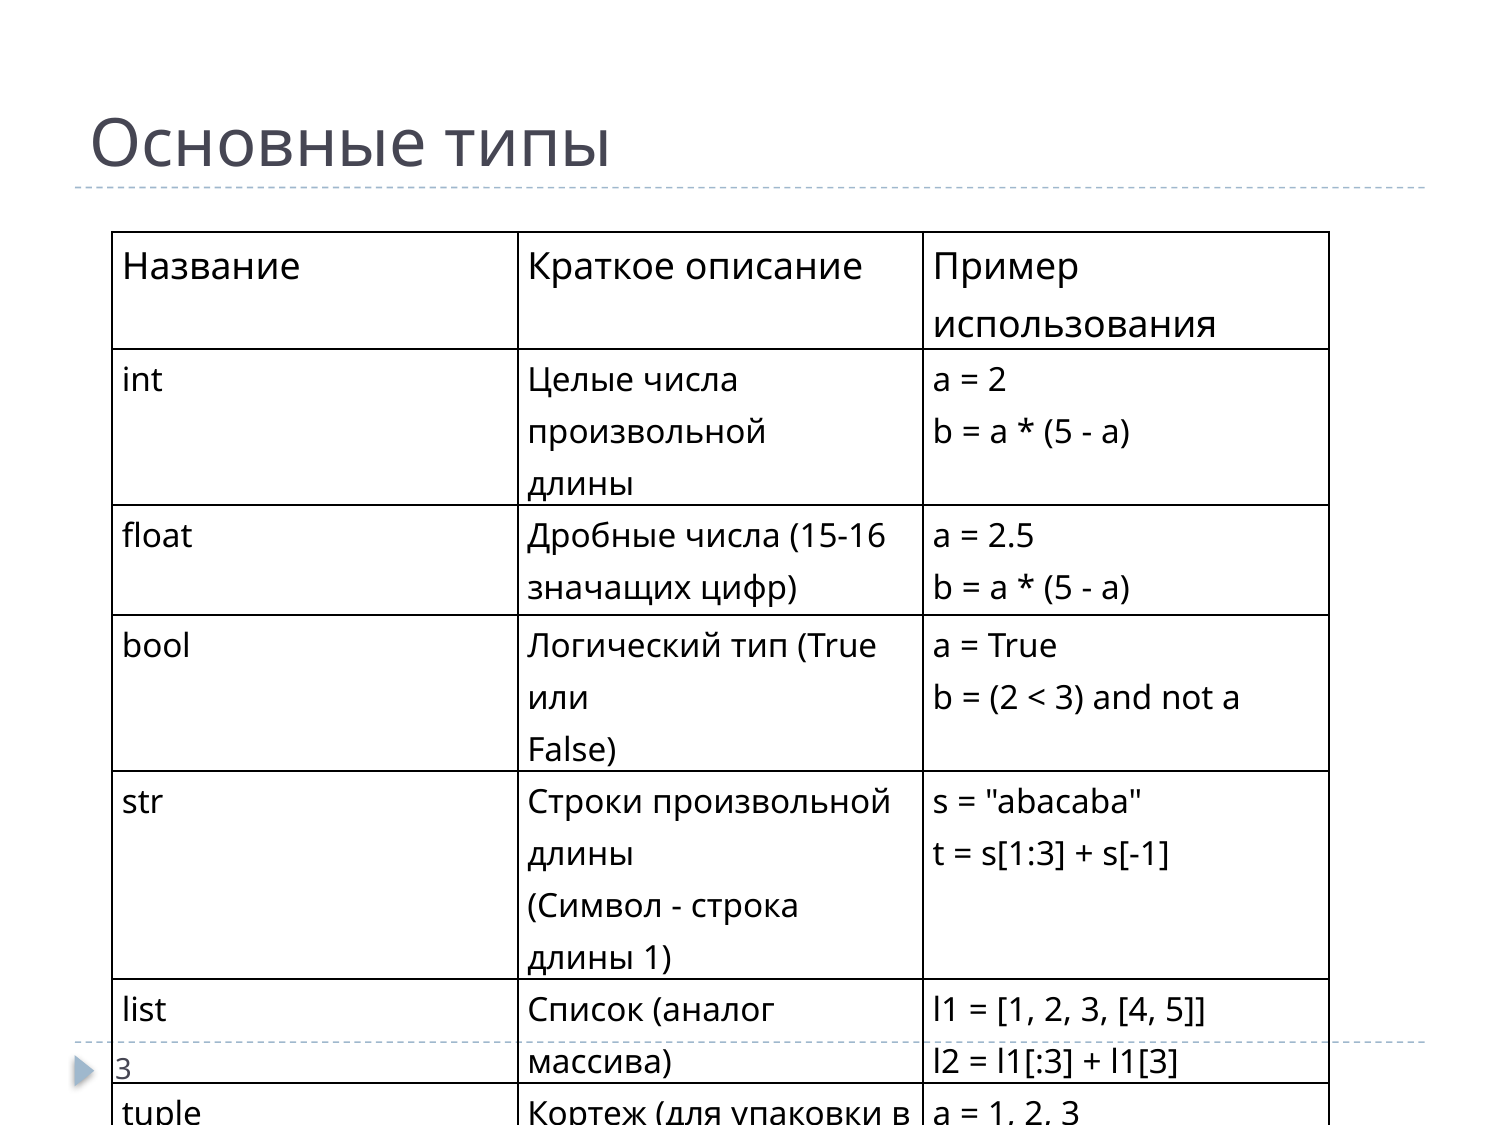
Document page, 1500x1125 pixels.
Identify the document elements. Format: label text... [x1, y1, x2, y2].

table_cell Целые числа произвольной длины [519, 350, 922, 504]
table_cell a = 2 b = a * (5 - a) [924, 350, 1328, 504]
table_cell l1 = [1, 2, 3, [4, 5]] l2 = l1[:3] + l1[3] [924, 980, 1328, 1082]
table_cell bool [113, 616, 517, 770]
table_cell Кортеж (для упаковки в одну переменную) [519, 1084, 922, 1125]
table_cell Дробные числа (15-16 значащих цифр) [519, 506, 922, 614]
table_header Пример использования [924, 233, 1328, 348]
table_cell Строки произвольной длины (Символ - строка длины 1) [519, 772, 922, 978]
table_header Краткое описание [519, 233, 922, 348]
table_header Название [113, 233, 517, 348]
table_cell a = 2.5 b = a * (5 - a) [924, 506, 1328, 614]
table_cell tuple [113, 1084, 517, 1125]
table_cell Логический тип (True или False) [519, 616, 922, 770]
table_cell list [113, 980, 517, 1082]
table_cell a = 1, 2, 3 b, c, d = a [924, 1084, 1328, 1125]
table_cell s = "abacaba" t = s[1:3] + s[-1] [924, 772, 1328, 978]
table_cell str [113, 772, 517, 978]
table_cell float [113, 506, 517, 614]
table_cell a = True b = (2 < 3) and not a [924, 616, 1328, 770]
title Основные типы [75, 24, 1425, 188]
table_cell Список (аналог массива) [519, 980, 922, 1082]
table_cell int [113, 350, 517, 504]
slide_number 3 [100, 1042, 111, 1103]
